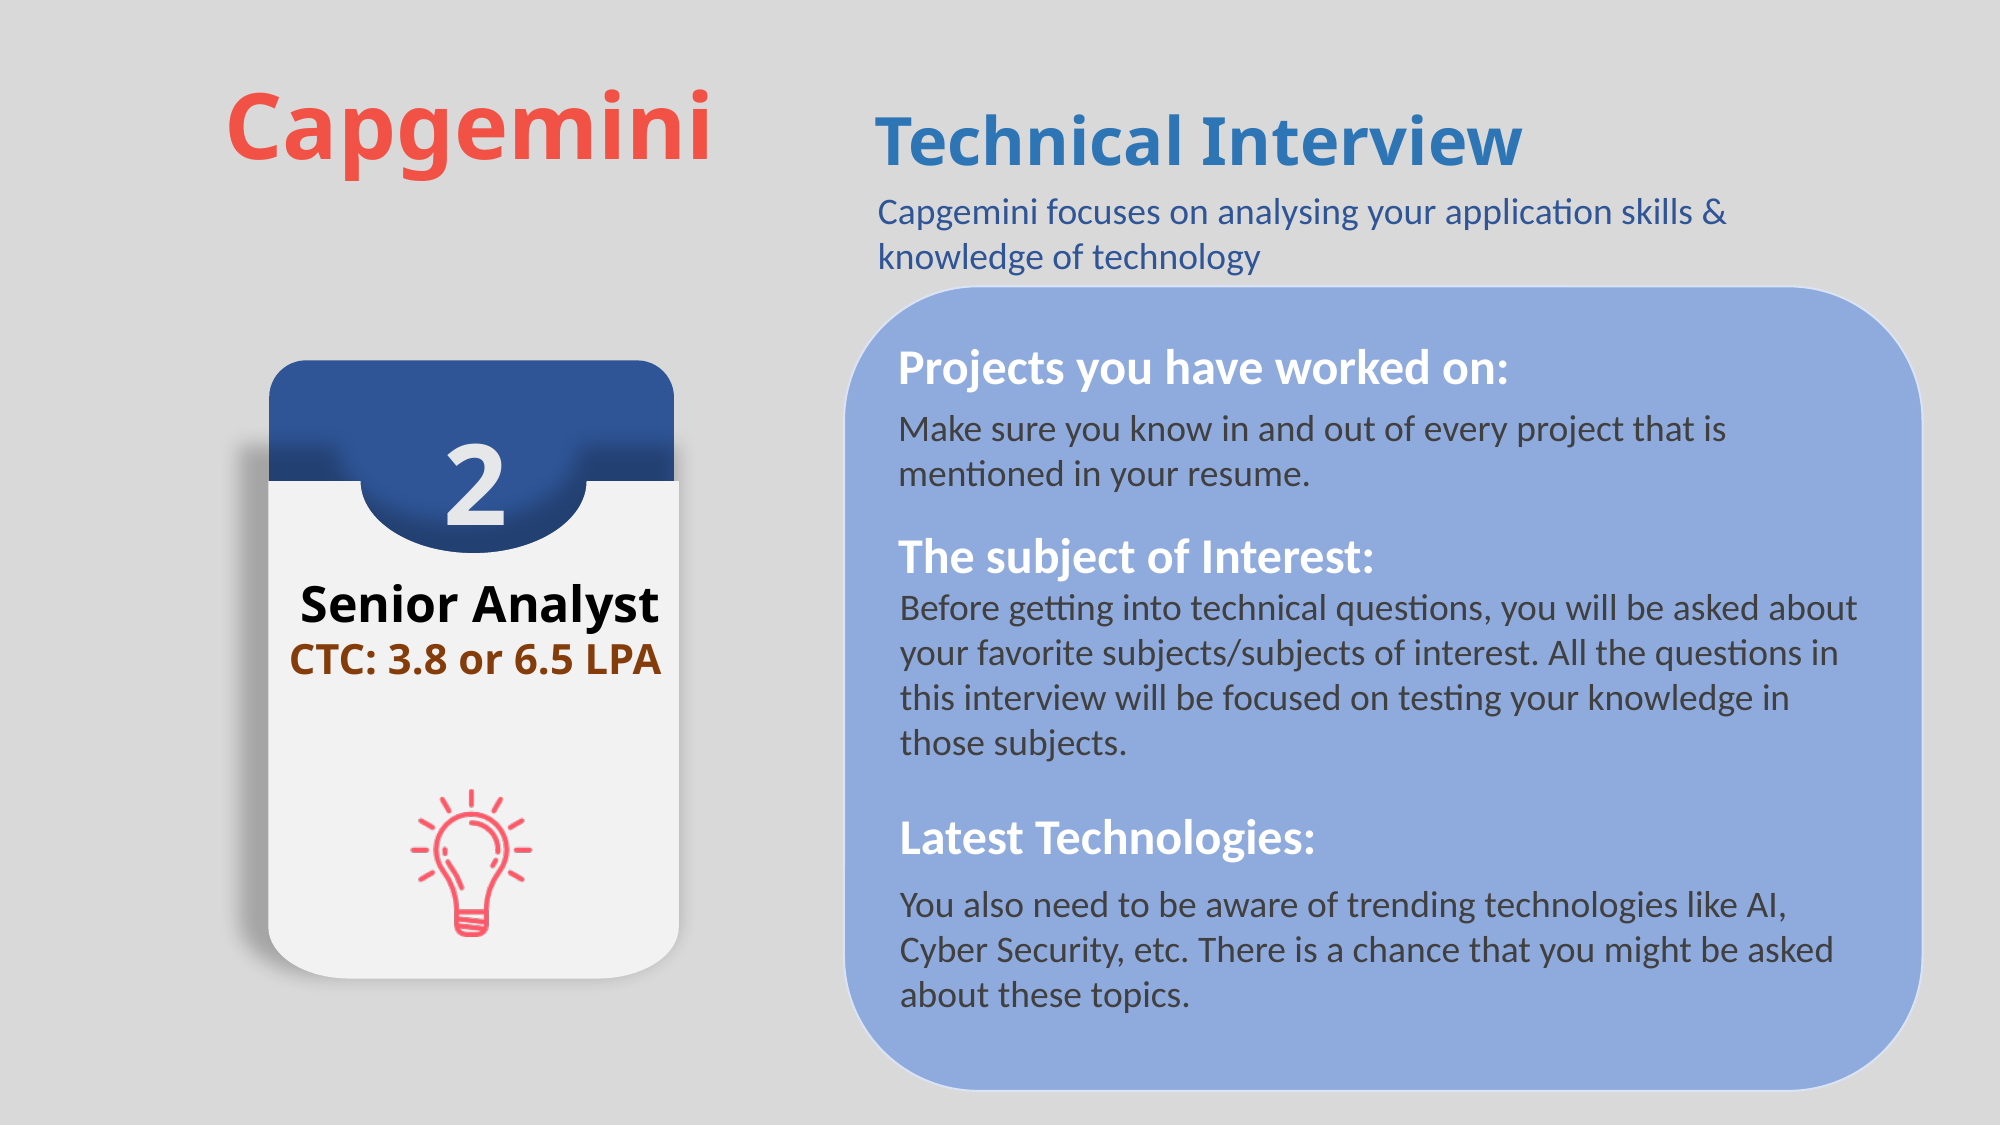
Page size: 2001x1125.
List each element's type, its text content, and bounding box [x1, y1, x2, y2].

text_box The subject of Interest: [883, 516, 1884, 592]
text_box Technical Interview [859, 91, 2000, 187]
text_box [246, 565, 715, 692]
text_box Capgemini [76, 61, 863, 186]
text_box [267, 692, 680, 980]
text_box [674, 480, 680, 565]
text_box [842, 285, 1924, 1092]
text_box You also need to be aware of trending technologies like AI, Cyber Security, etc. There is a chance that you might be asked about these topics. [884, 872, 1885, 1023]
picture [398, 789, 545, 937]
text_box Latest Technologies: [884, 796, 1885, 872]
text_box Projects you have worked on: [883, 327, 1884, 396]
text_box Before getting into technical questions, you will be asked about your favorite subjects/subjects of interest. All the questions in this interview will be focused on testing your knowledge in those subjects. [884, 575, 1885, 771]
text_box Capgemini focuses on analysing your application skills & knowledge of technology [863, 179, 1864, 284]
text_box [269, 360, 674, 565]
text_box Make sure you know in and out of every project that is mentioned in your resume. [883, 396, 1884, 501]
